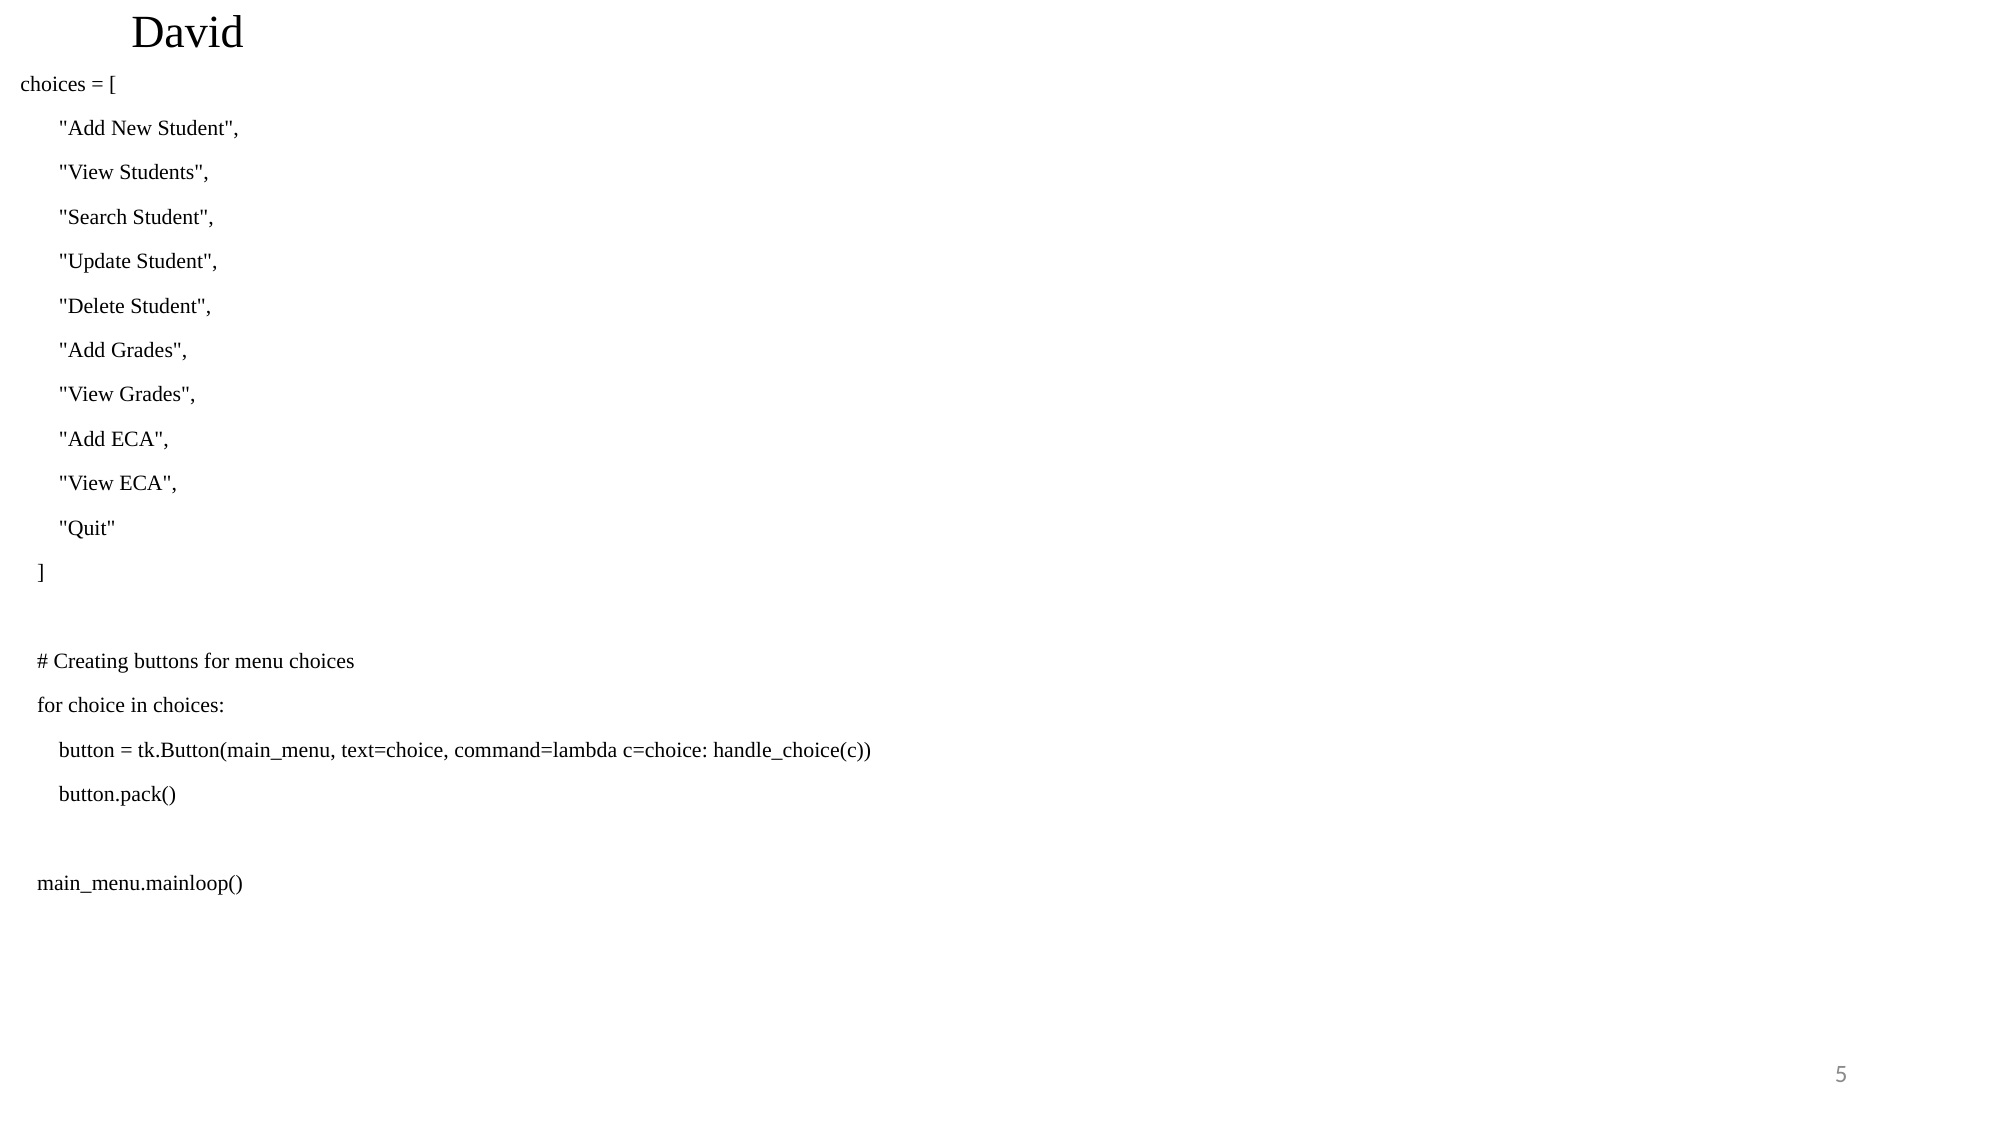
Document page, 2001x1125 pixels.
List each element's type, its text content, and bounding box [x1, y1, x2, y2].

subtitle choices = [ "Add New Student", "View Students", "Search Student", "Update Student", "Delete Student", "Add Grades", "View Grades", "Add ECA", "View ECA", "Quit" ] # Creating buttons for menu choices for choice in choices: button = tk.Button(main_menu, text=choice, command=lambda c=choice: handle_choice(c)) button.pack() main_menu.mainloop() [0, 64, 2000, 1105]
title David [38, 0, 349, 64]
slide_number 5 [1412, 1042, 1863, 1103]
